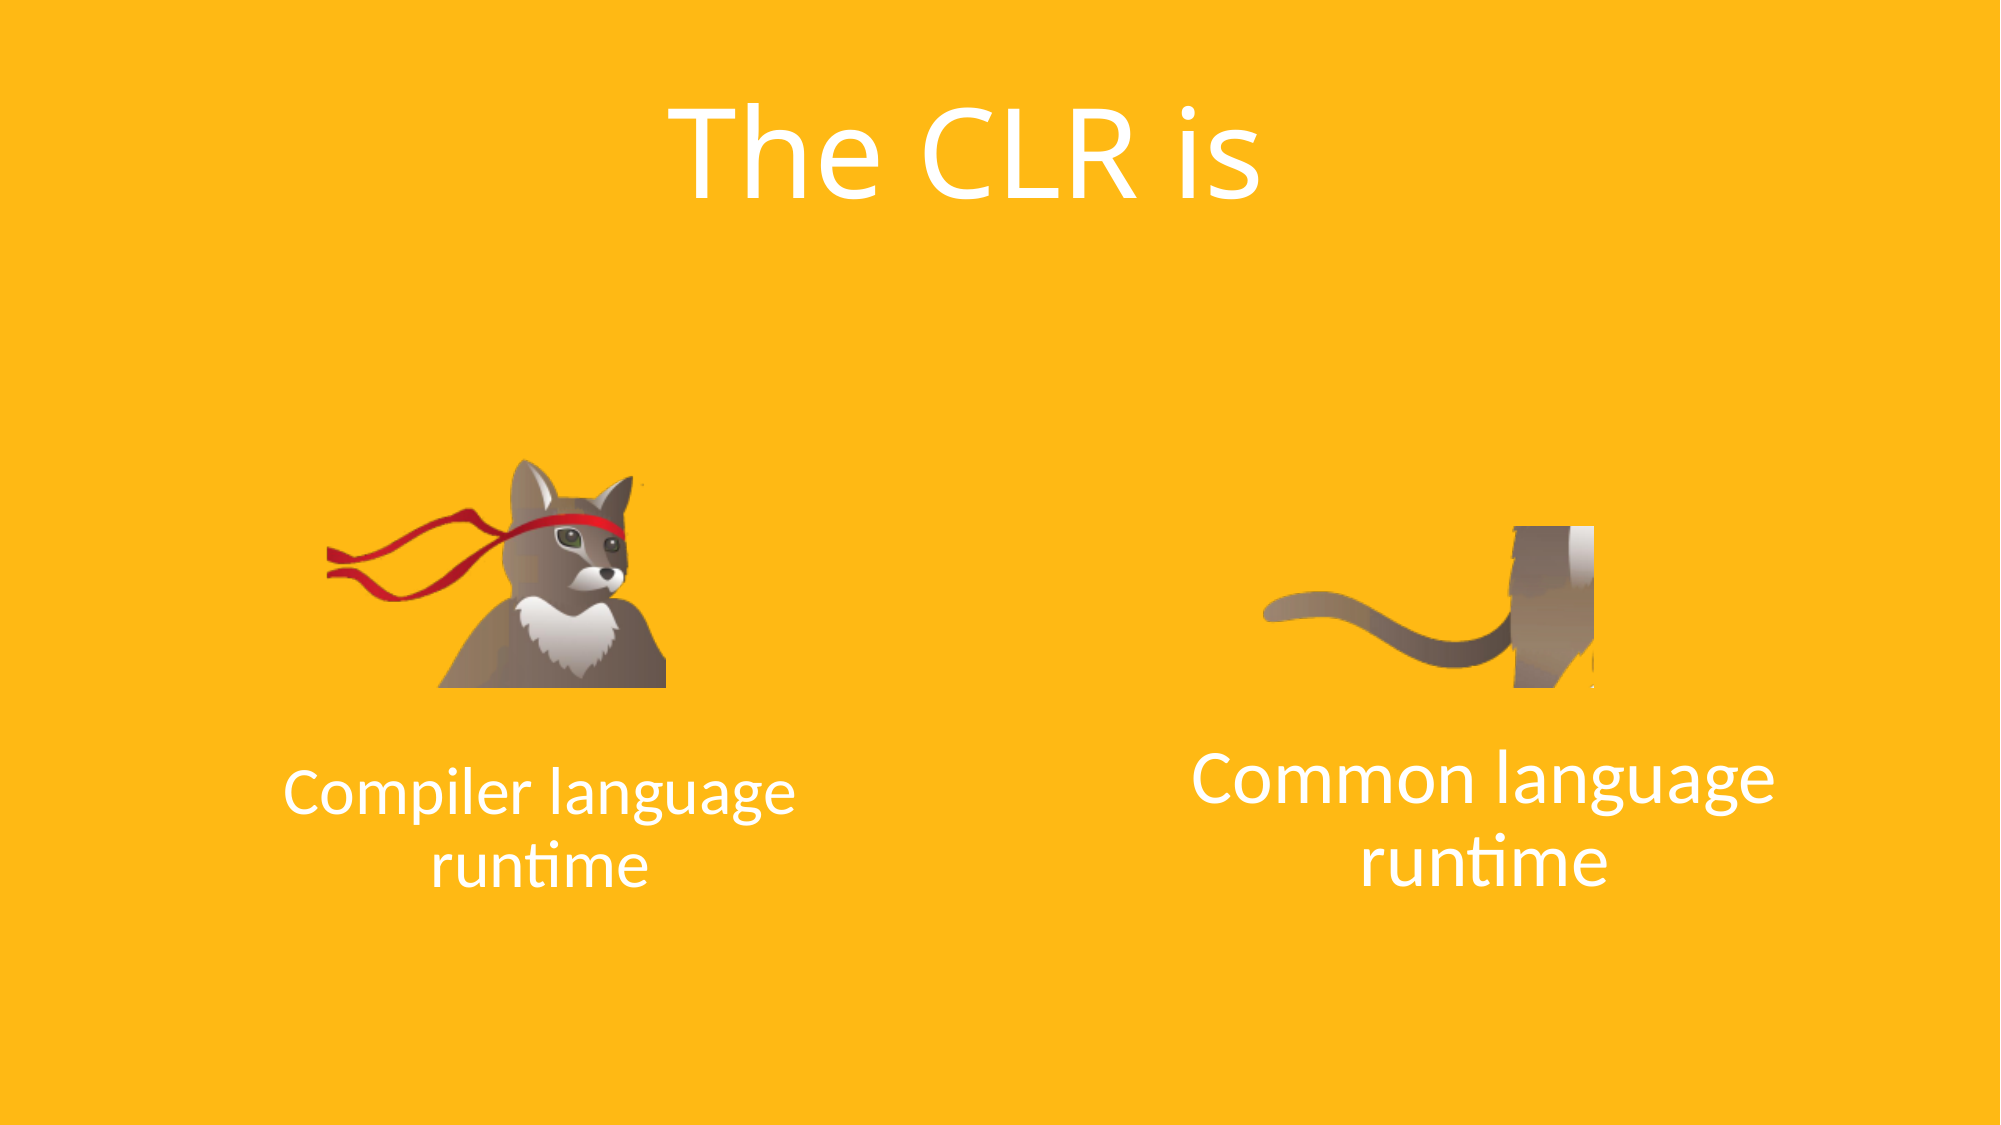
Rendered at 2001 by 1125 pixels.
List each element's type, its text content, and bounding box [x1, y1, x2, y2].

picture [1209, 526, 1594, 688]
title The CLR is [232, 130, 1733, 383]
picture [180, 406, 666, 688]
text_box Common language runtime [1150, 511, 1819, 864]
subtitle Compiler language runtime [213, 562, 868, 915]
